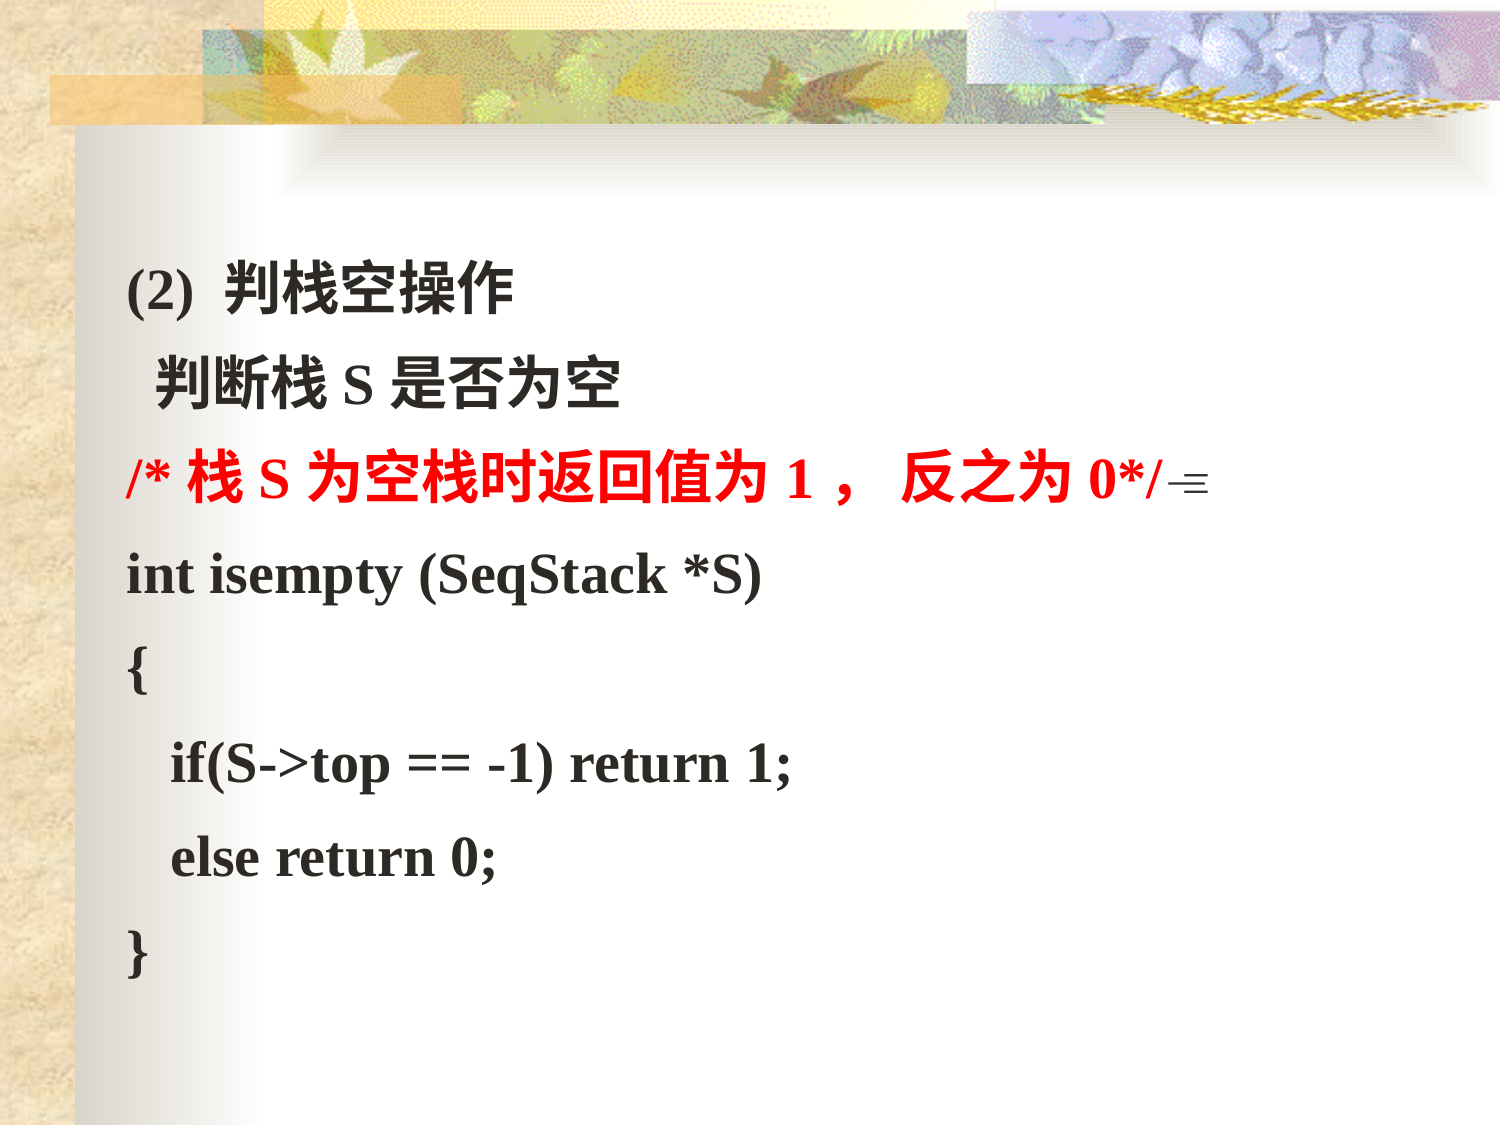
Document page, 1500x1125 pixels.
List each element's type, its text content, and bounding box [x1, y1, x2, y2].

picture [0, 0, 1500, 1125]
text_box (2) 判栈空操作 判断栈S是否为空 /*栈S为空栈时返回值为1， 反之为0*/ int isempty (SeqStack *S) { if(S->top == -1) return 1; else return 0; } [112, 219, 1424, 991]
